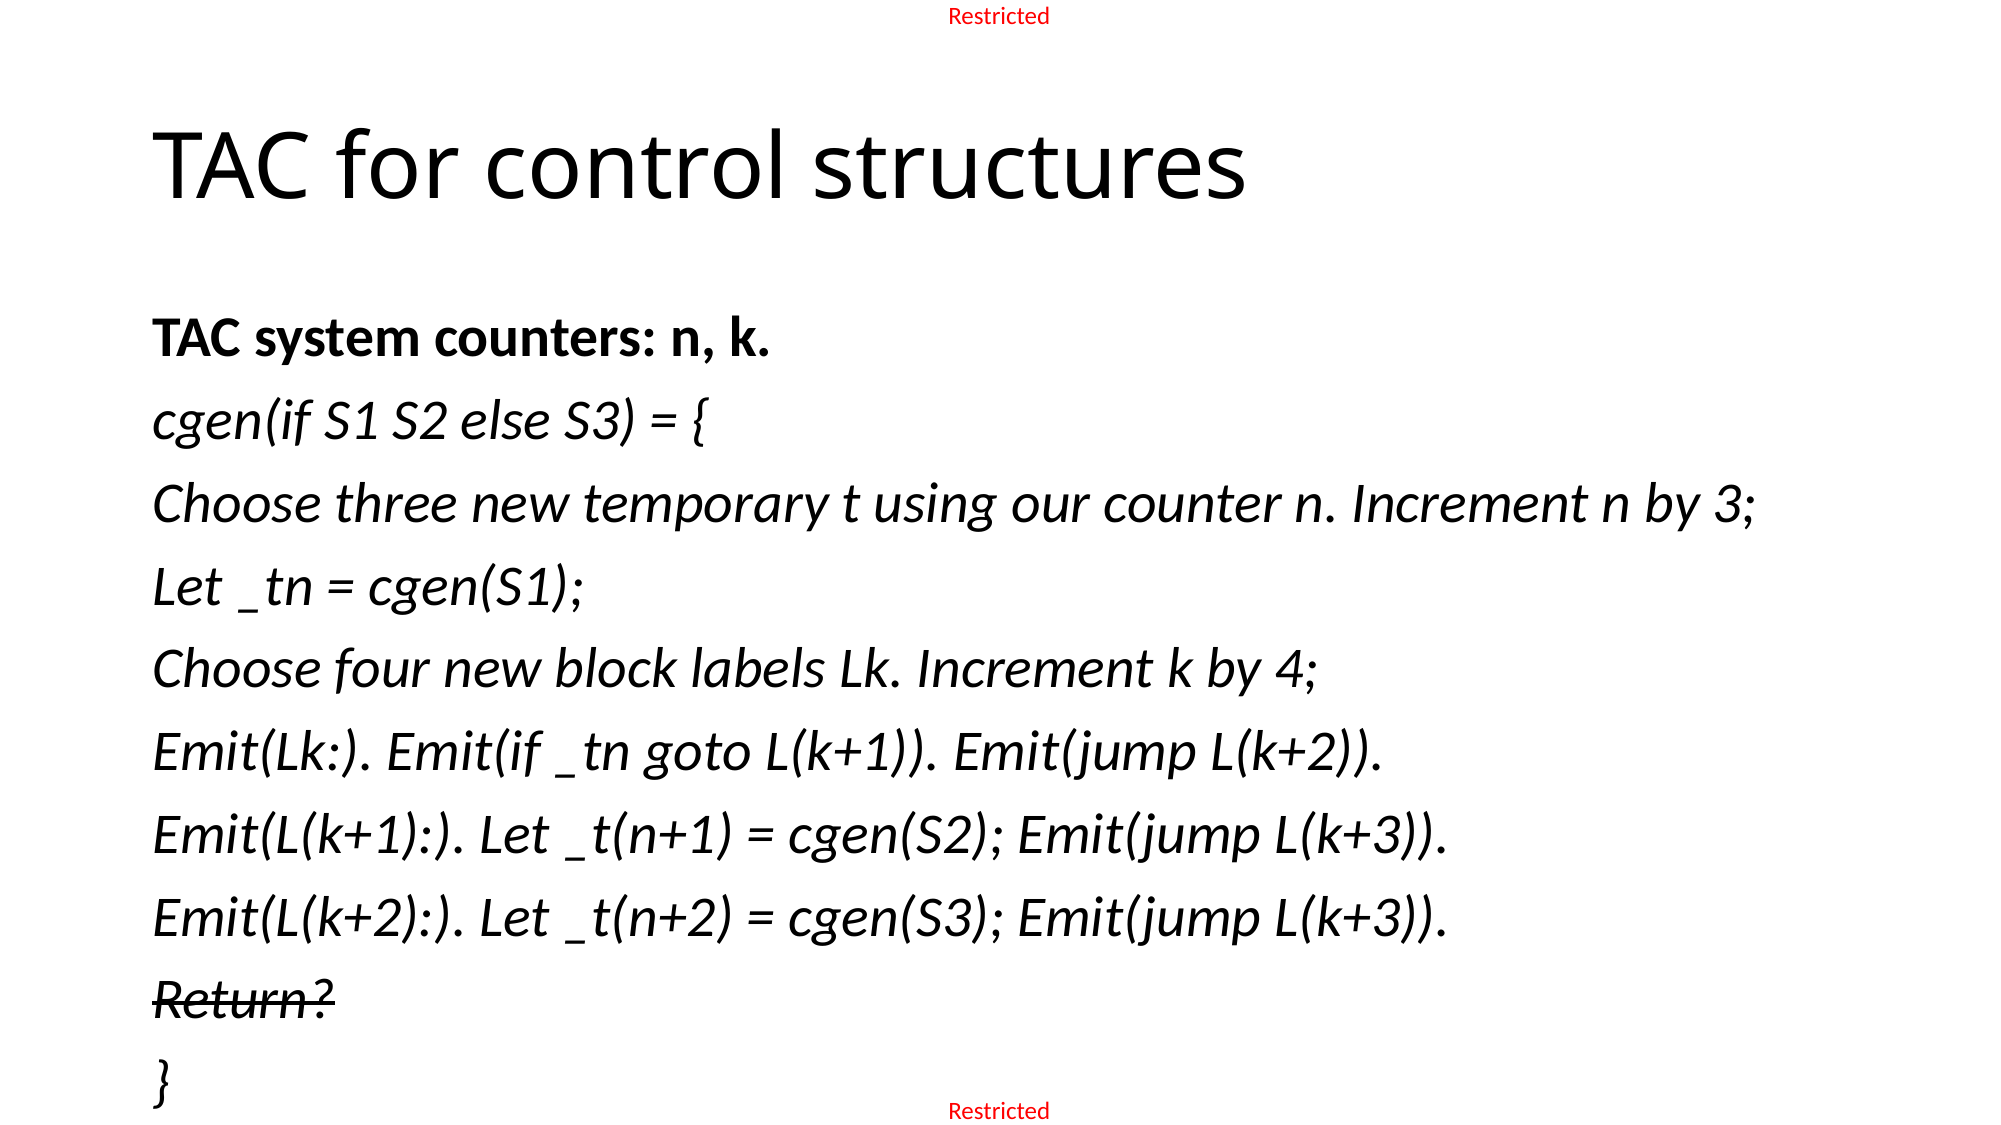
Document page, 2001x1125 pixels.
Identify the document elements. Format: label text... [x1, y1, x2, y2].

title TAC for control structures [137, 59, 1863, 278]
list TAC system counters: n, k. cgen(if S1 S2 else S3) = { Choose three new temporary t using our counter n. Increment n by 3; Let _tn = cgen(S1); Choose four new block labels Lk. Increment k by 4; Emit(Lk:). Emit(if _tn goto L(k+1)). Emit(jump L(k+2)). Emit(L(k+1):). Let _t(n+1) = cgen(S2); Emit(jump L(k+3)). Emit(L(k+2):). Let _t(n+2) = cgen(S3); Emit(jump L(k+3)). Return? } [137, 299, 1863, 1125]
